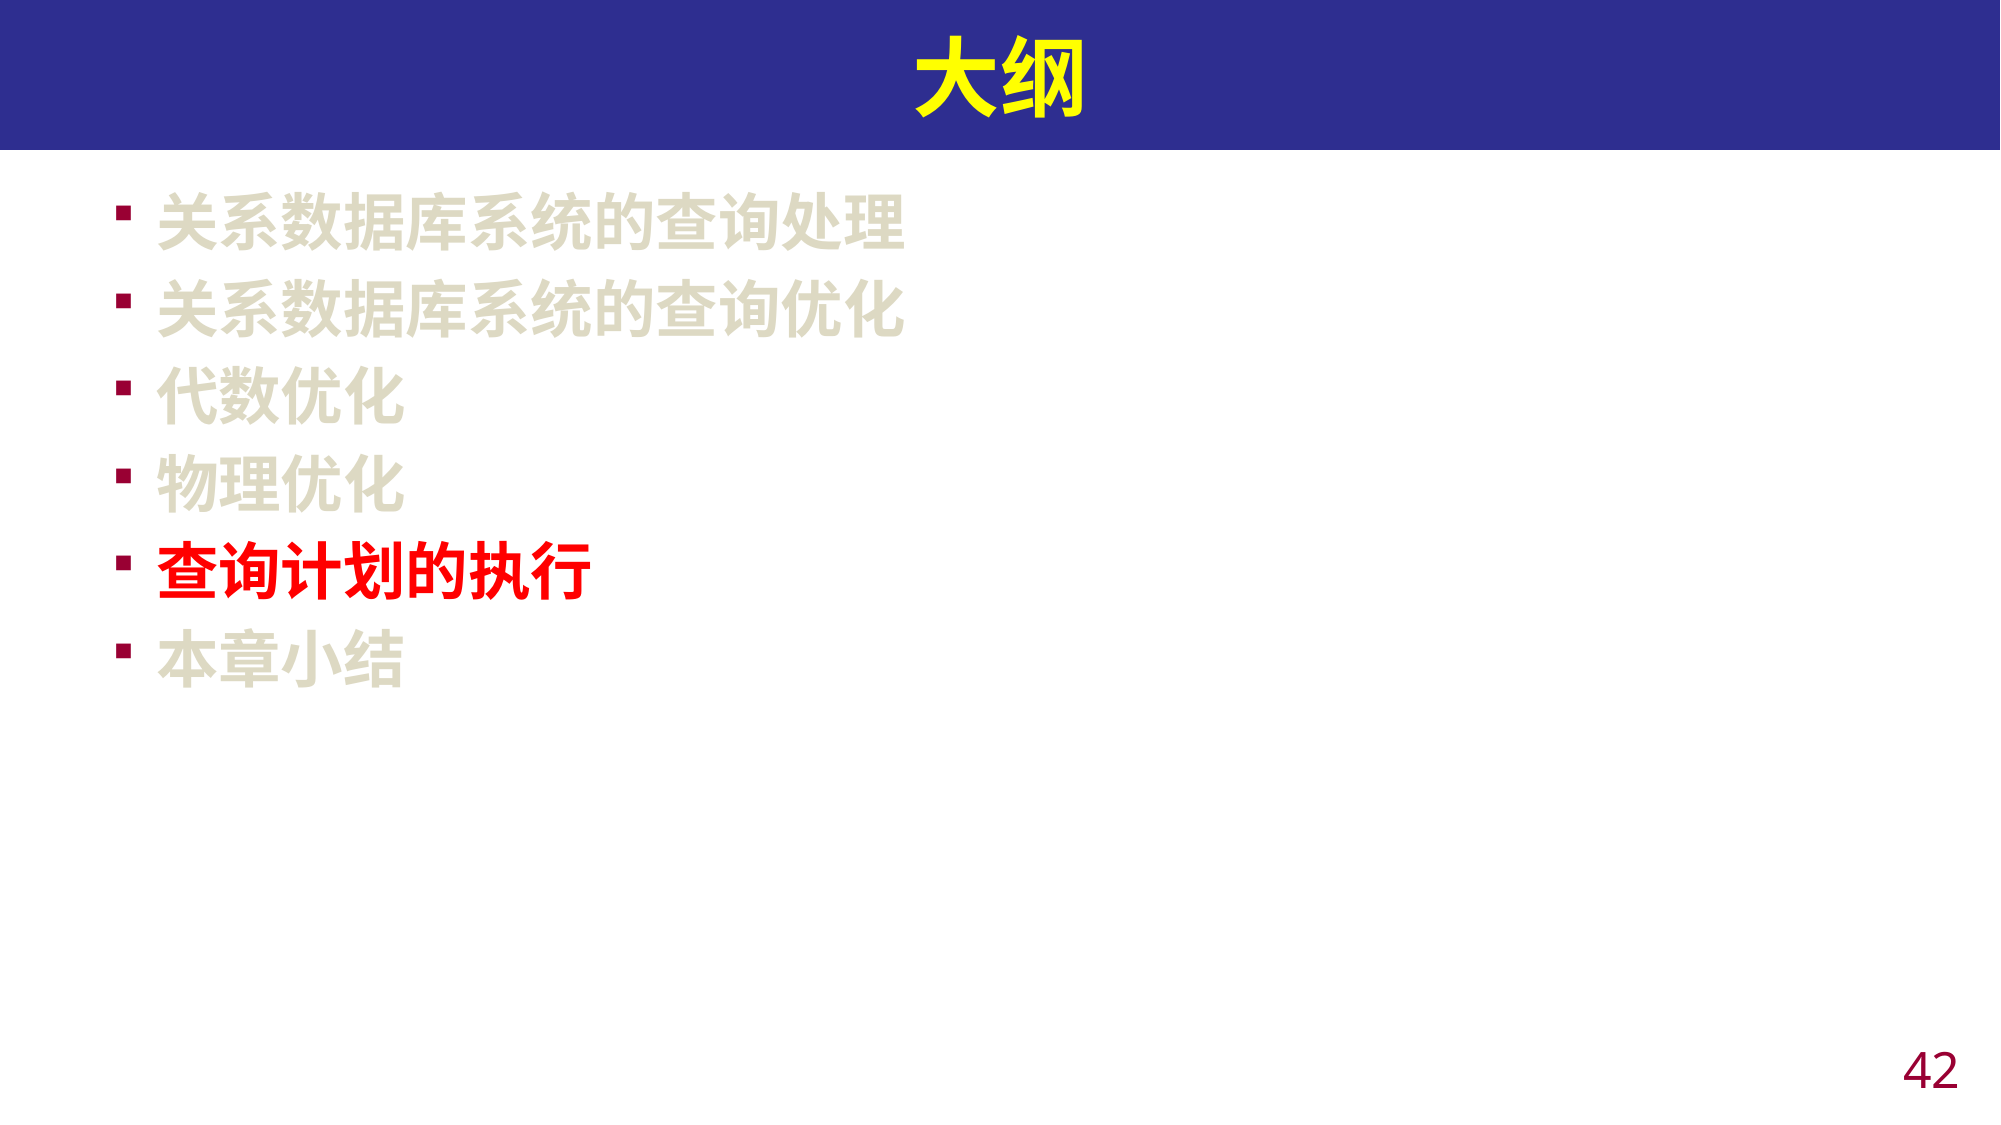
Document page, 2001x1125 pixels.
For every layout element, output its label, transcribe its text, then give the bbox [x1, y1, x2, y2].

title 大纲 [0, 0, 2000, 150]
list 关系数据库系统的查询处理 关系数据库系统的查询优化 代数优化 物理优化 查询计划的执行 本章小结 [97, 174, 1904, 1073]
slide_number 41 [1550, 1048, 1975, 1096]
